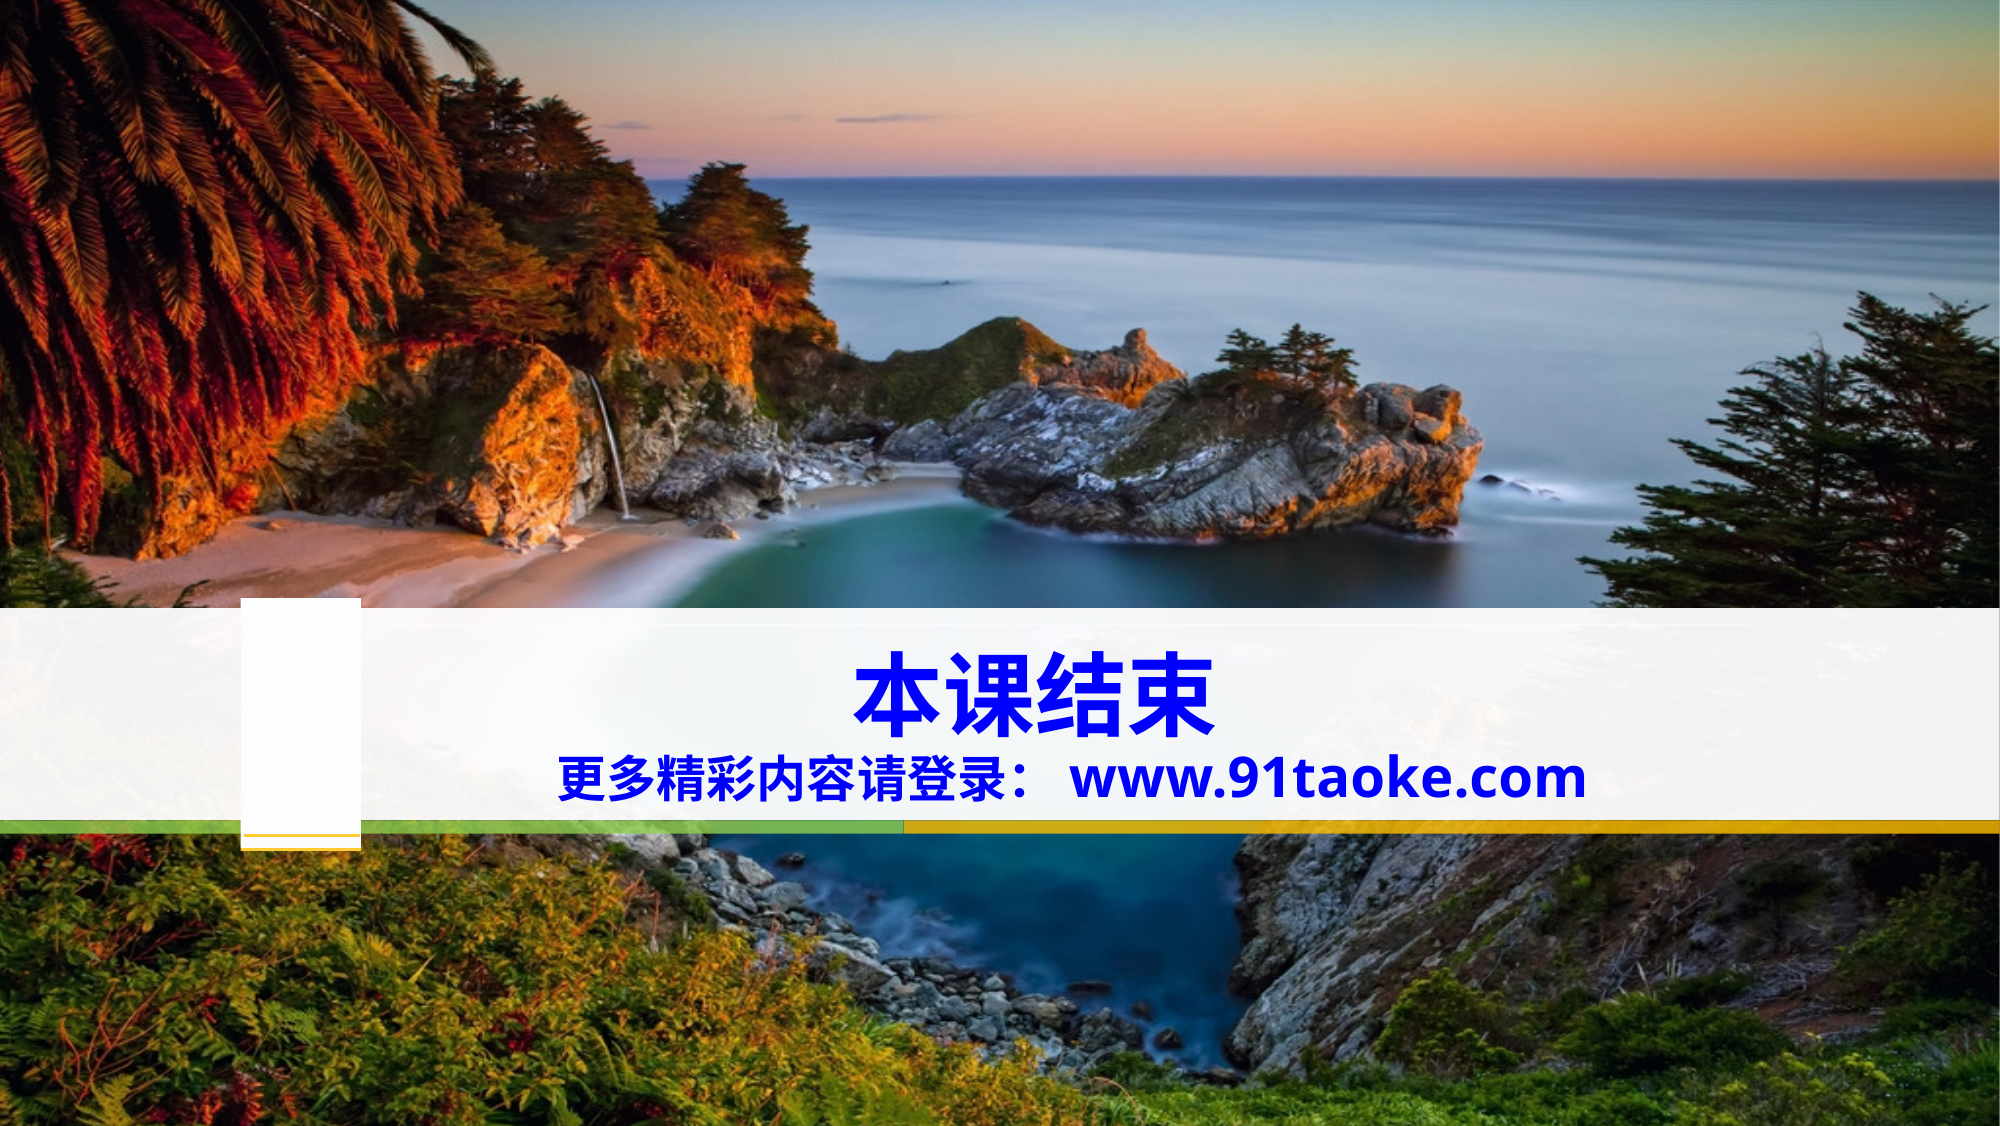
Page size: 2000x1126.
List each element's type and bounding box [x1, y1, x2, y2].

text_box [240, 598, 478, 851]
picture [0, 0, 2000, 607]
text_box [481, 607, 2000, 835]
text_box [0, 607, 235, 835]
picture [0, 835, 2000, 1126]
